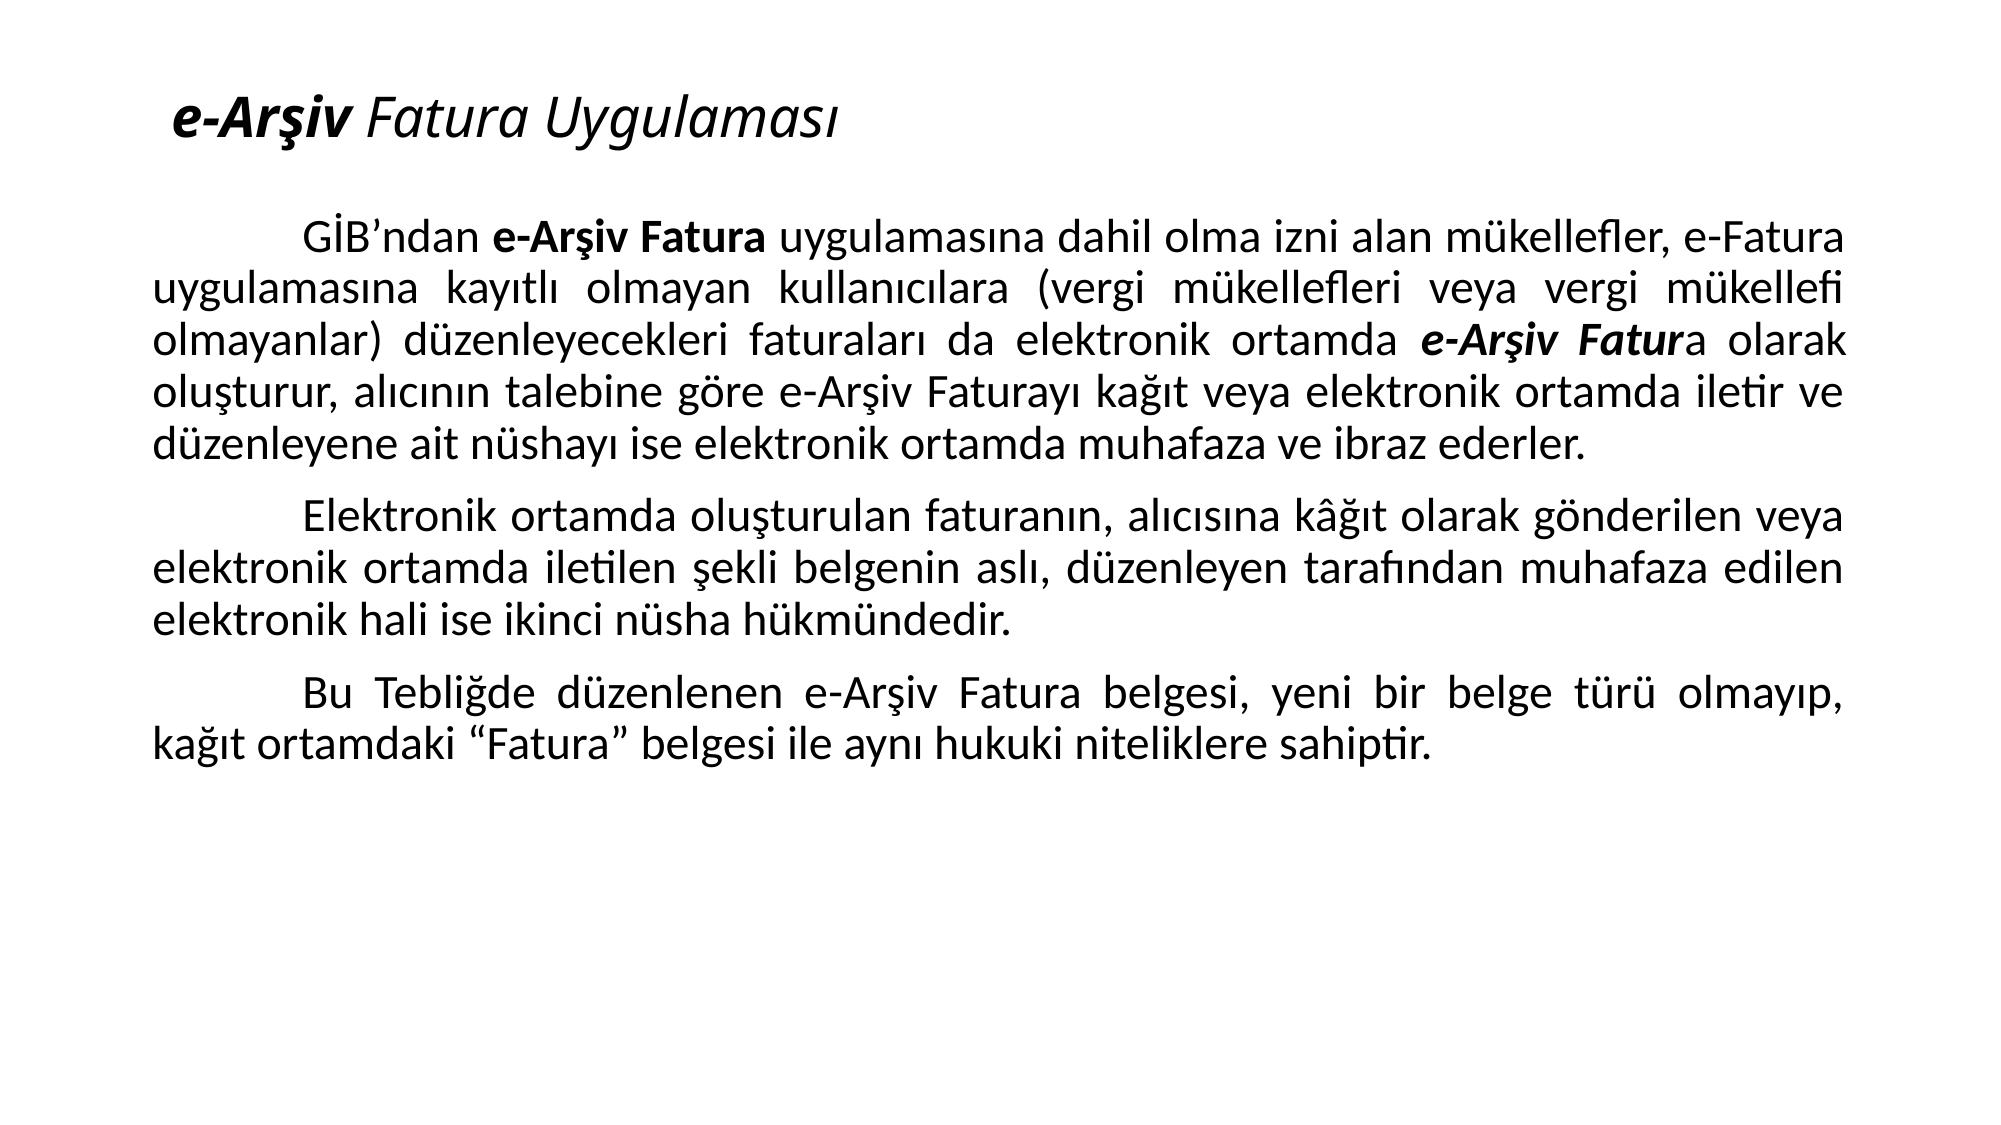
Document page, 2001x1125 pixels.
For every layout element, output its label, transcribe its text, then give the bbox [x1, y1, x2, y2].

title e-Arşiv Fatura Uygulaması [126, 59, 1882, 180]
list GİB’ndan e-Arşiv Fatura uygulamasına dahil olma izni alan mükellefler, e-Fatura uygulamasına kayıtlı olmayan kullanıcılara (vergi mükellefleri veya vergi mükellefi olmayanlar) düzenleyecekleri faturaları da elektronik ortamda e-Arşiv Fatura olarak oluşturur, alıcının talebine göre e-Arşiv Faturayı kağıt veya elektronik ortamda iletir ve düzenleyene ait nüshayı ise elektronik ortamda muhafaza ve ibraz ederler. Elektronik ortamda oluşturulan faturanın, alıcısına kâğıt olarak gönderilen veya elektronik ortamda iletilen şekli belgenin aslı, düzenleyen tarafından muhafaza edilen elektronik hali ise ikinci nüsha hükmündedir. Bu Tebliğde düzenlenen e-Arşiv Fatura belgesi, yeni bir belge türü olmayıp, kağıt ortamdaki “Fatura” belgesi ile aynı hukuki niteliklere sahiptir. [137, 203, 1863, 1014]
